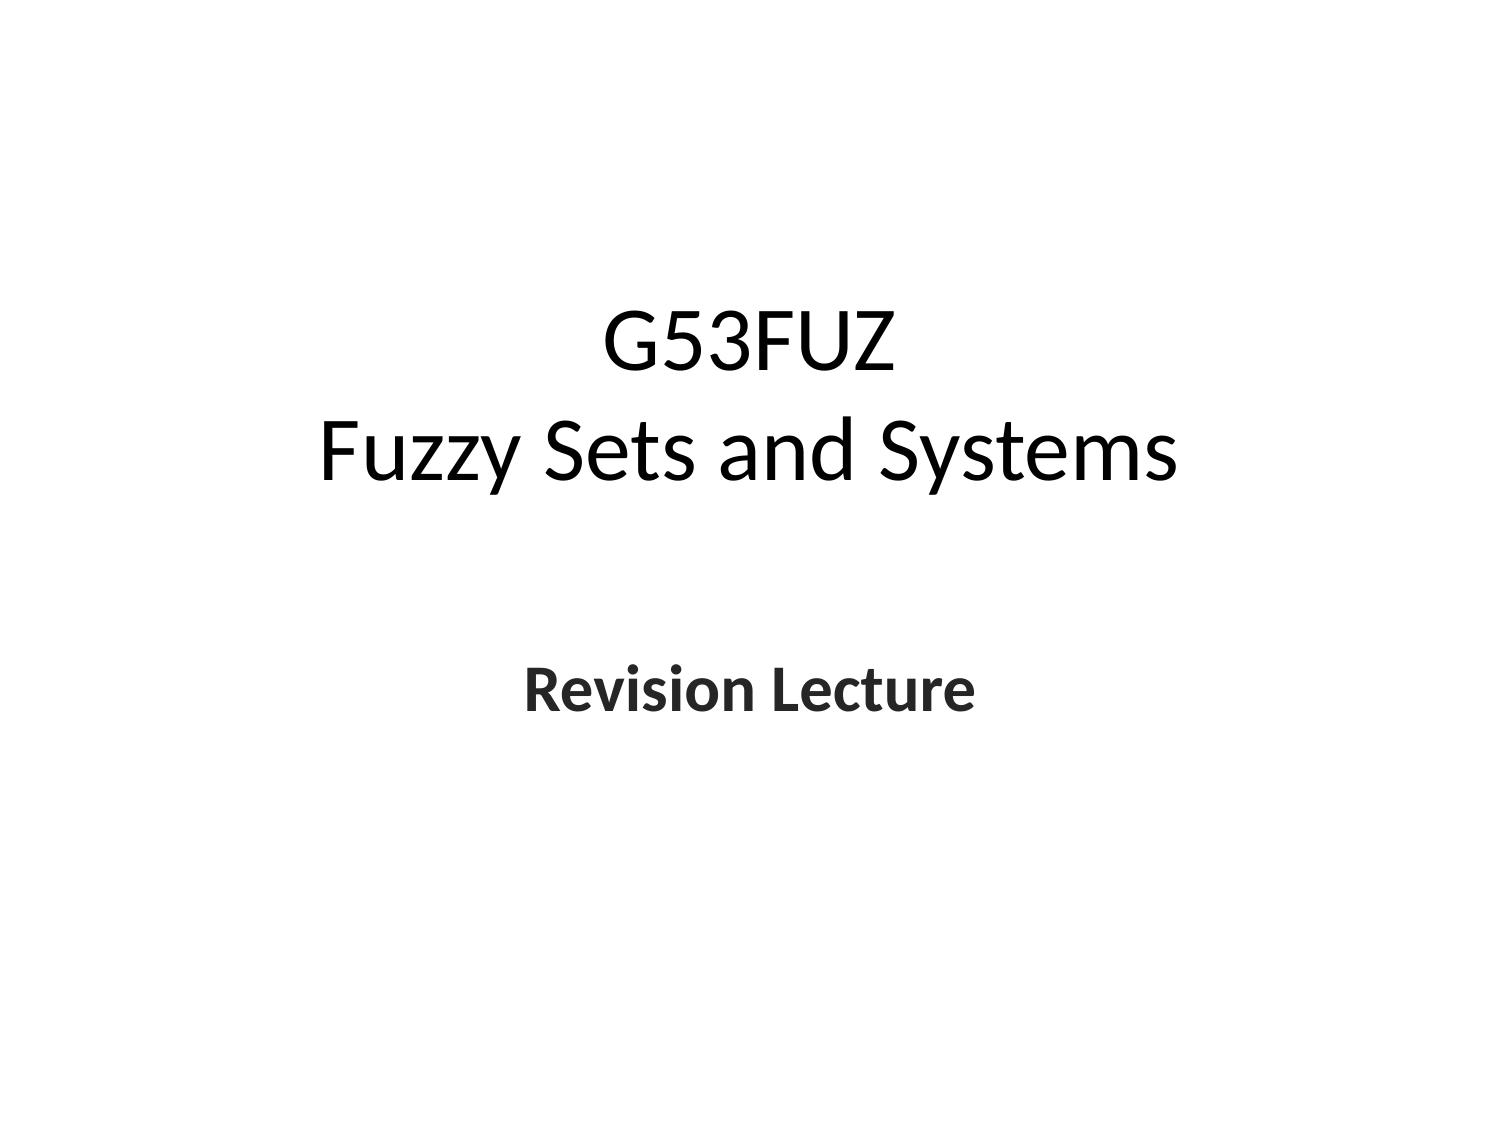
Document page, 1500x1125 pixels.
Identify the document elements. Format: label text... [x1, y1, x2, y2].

title G53FUZ Fuzzy Sets and Systems [112, 268, 1388, 510]
subtitle Revision Lecture [225, 637, 1275, 1026]
